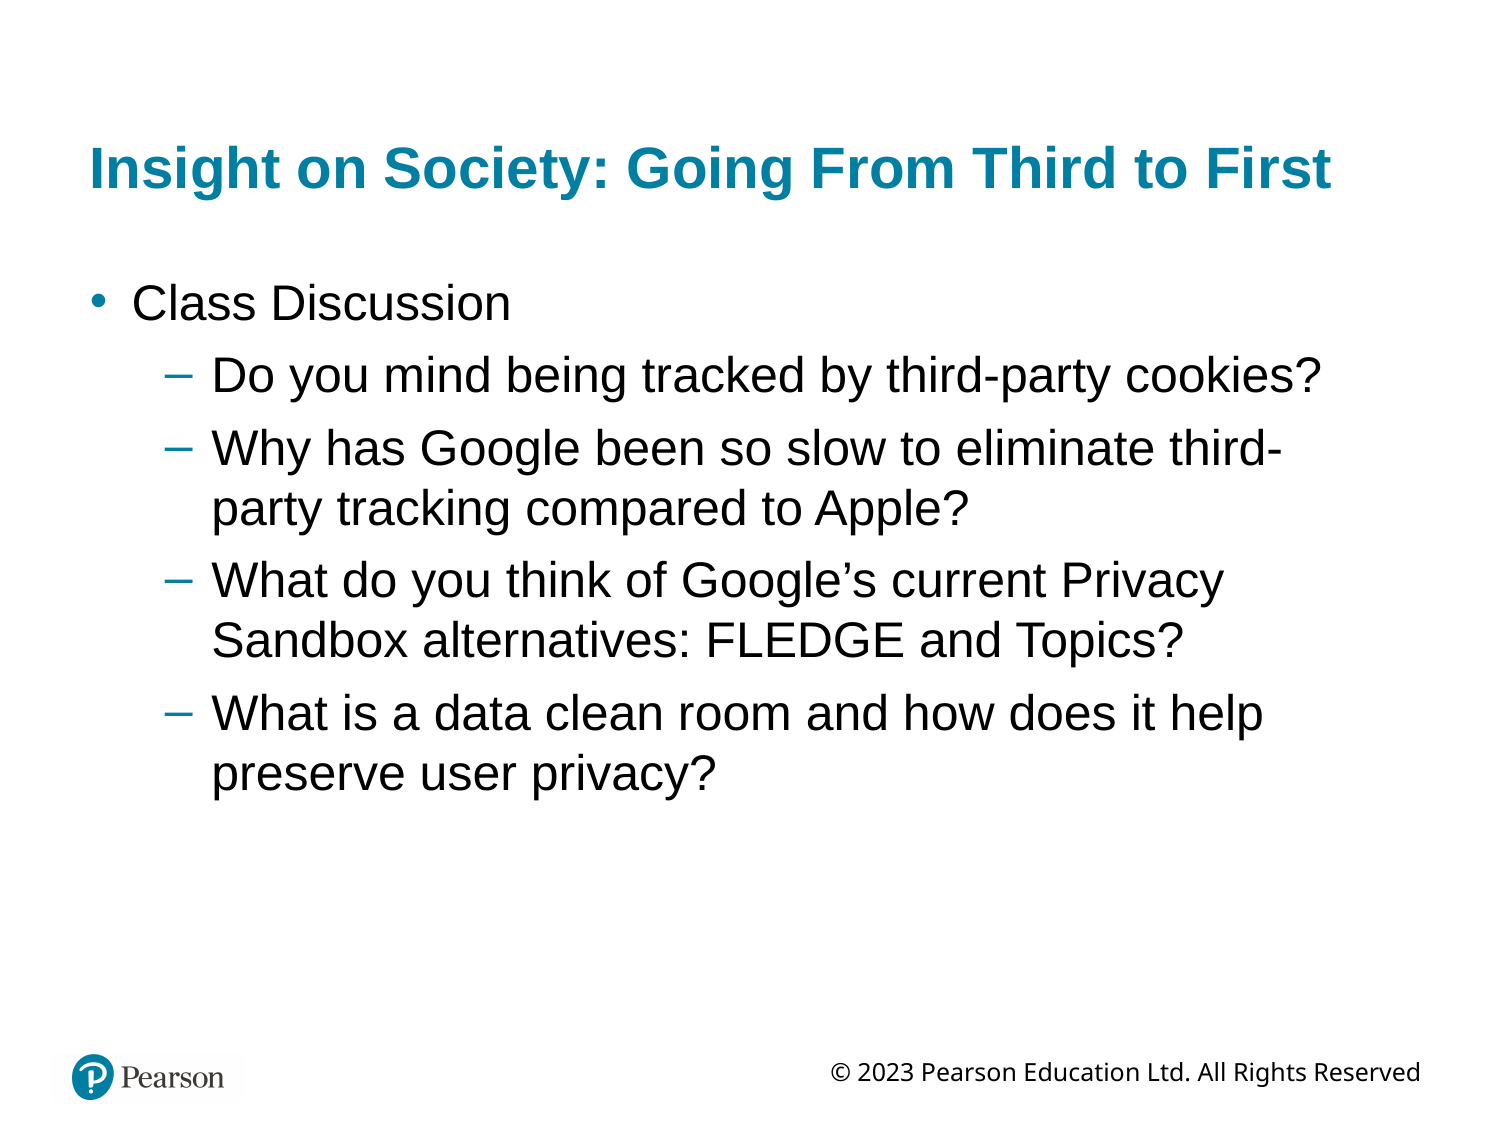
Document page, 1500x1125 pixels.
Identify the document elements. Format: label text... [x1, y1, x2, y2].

picture [51, 1053, 245, 1102]
title Insight on Society: Going From Third to First [75, 35, 1425, 215]
list Class Discussion Do you mind being tracked by third-party cookies? Why has Google been so slow to eliminate third-party tracking compared to Apple? What do you think of Google’s current Privacy Sandbox alternatives: FLEDGE and Topics? What is a data clean room and how does it help preserve user privacy? [75, 255, 1399, 916]
